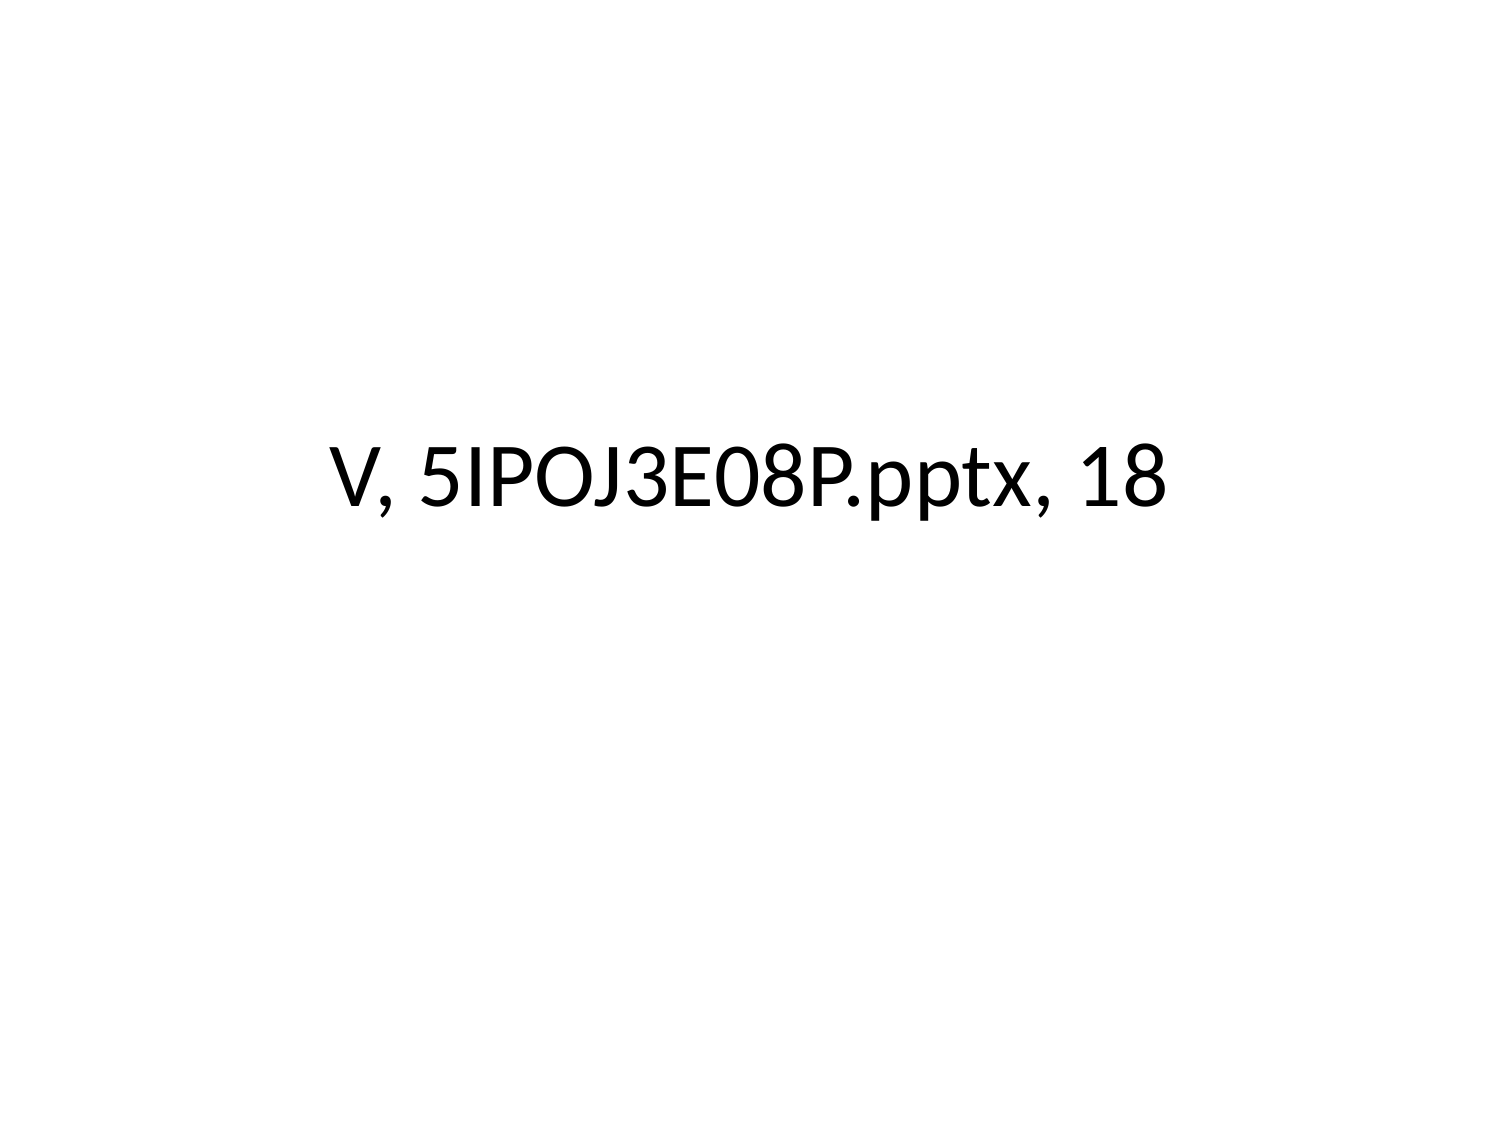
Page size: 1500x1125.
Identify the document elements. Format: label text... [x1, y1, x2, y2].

title V, 5IPOJ3E08P.pptx, 18 [112, 349, 1388, 591]
